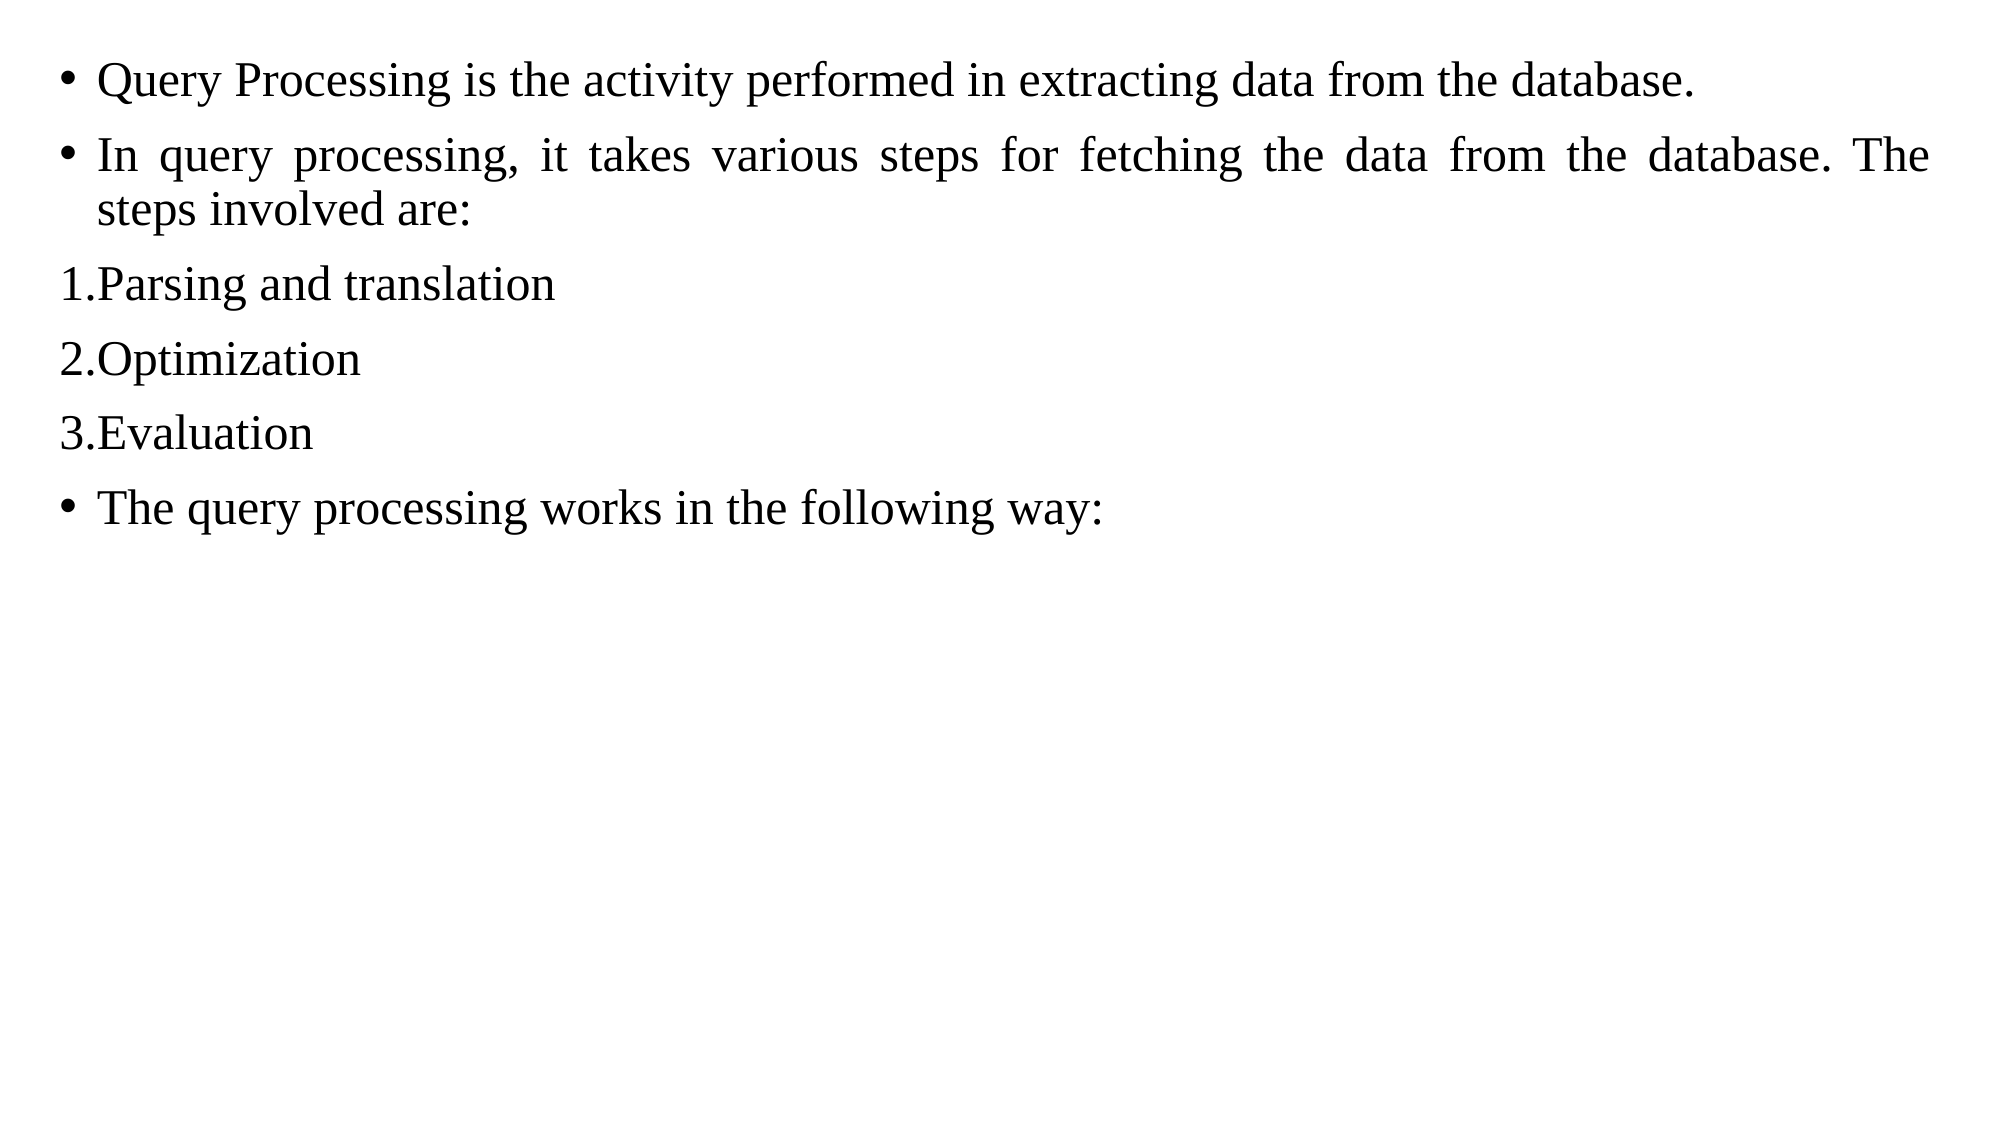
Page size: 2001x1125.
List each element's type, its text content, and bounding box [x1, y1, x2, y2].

list Query Processing is the activity performed in extracting data from the database. In query processing, it takes various steps for fetching the data from the database. The steps involved are: Parsing and translation Optimization Evaluation The query processing works in the following way: [44, 45, 1947, 1087]
